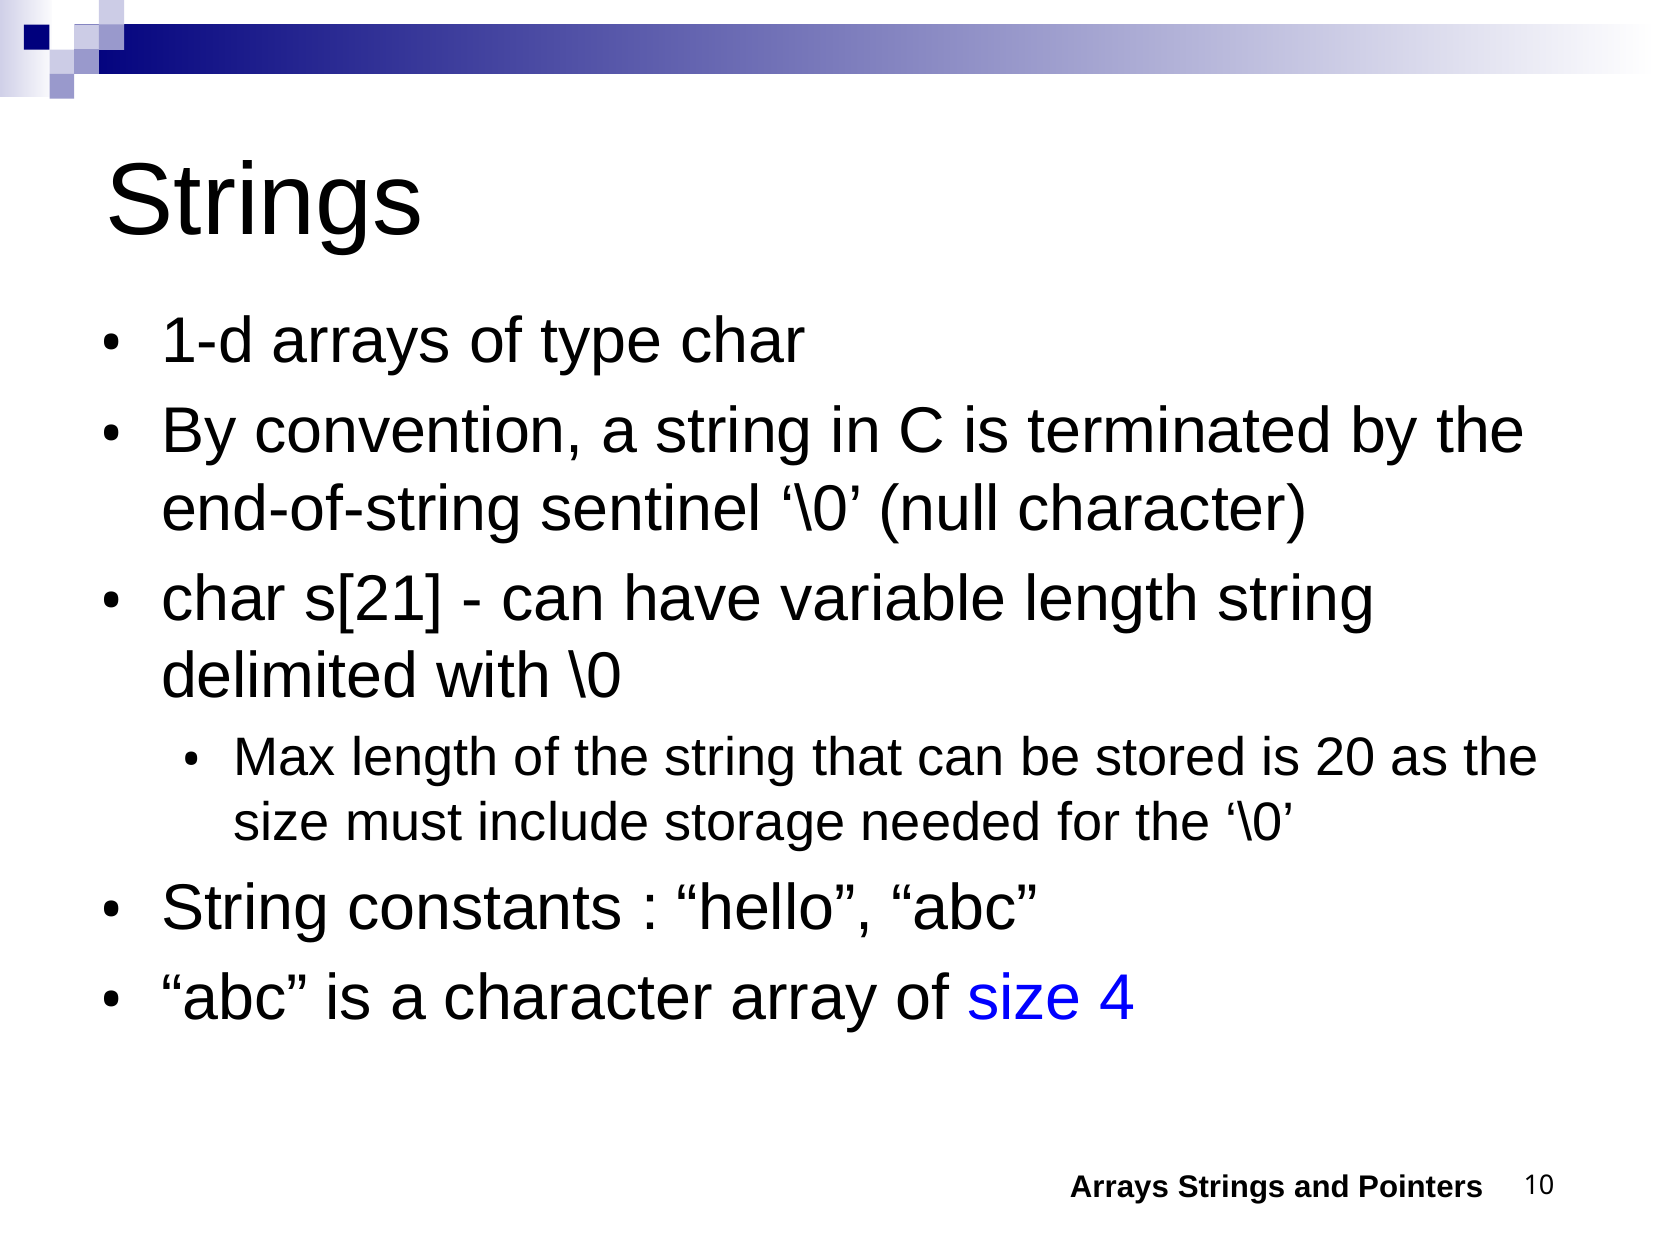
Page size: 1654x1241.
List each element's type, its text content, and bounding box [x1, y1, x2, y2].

list 1-d arrays of type char By convention, a string in C is terminated by the end-of-string sentinel ‘\0’ (null character) char s[21] - can have variable length string delimited with \0 Max length of the string that can be stored is 20 as the size must include storage needed for the ‘\0’ String constants : “hello”, “abc” “abc” is a character array of size 4 [82, 289, 1558, 1144]
text_box Arrays Strings and Pointers [1026, 1129, 1501, 1213]
title Strings [89, 70, 1578, 319]
text_box ‹#› [1501, 1129, 1572, 1213]
